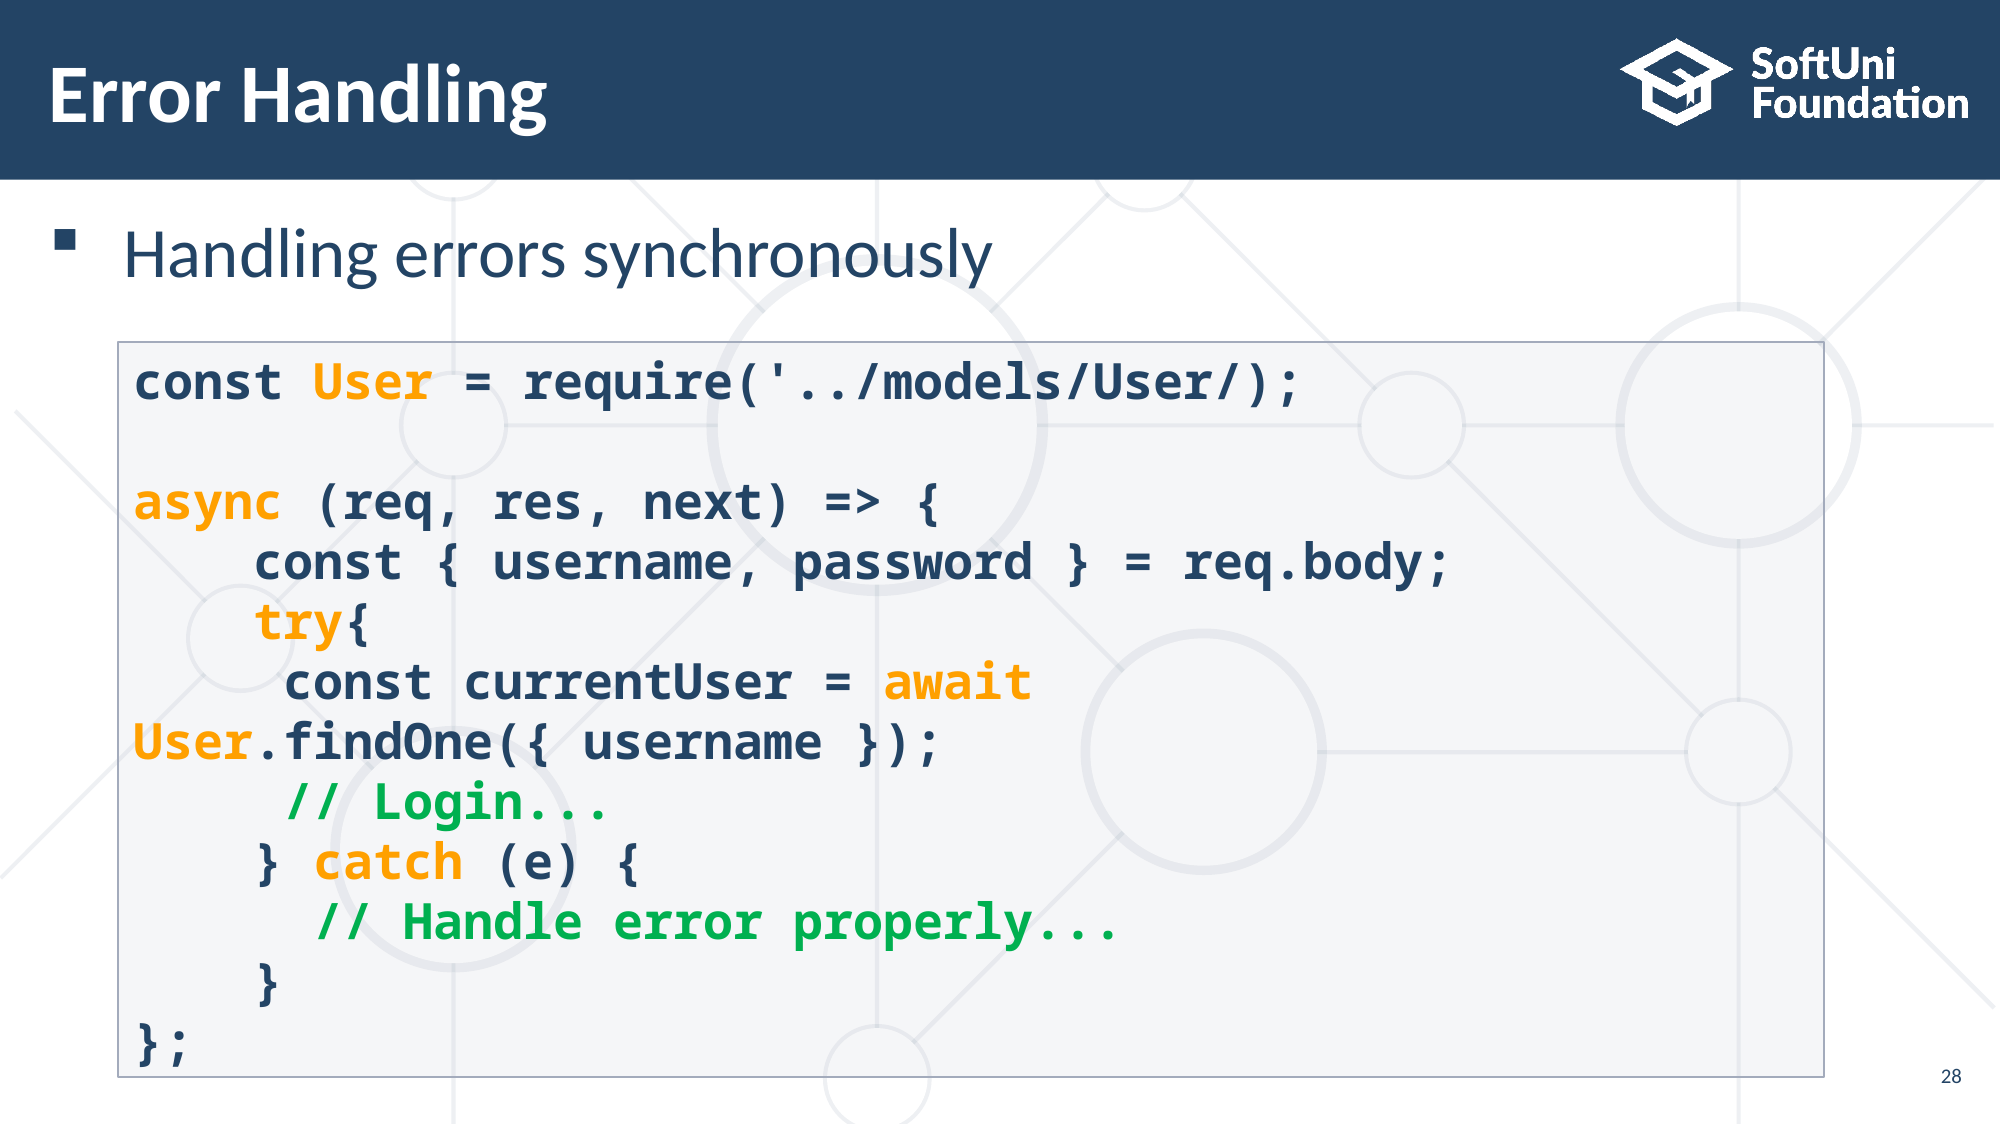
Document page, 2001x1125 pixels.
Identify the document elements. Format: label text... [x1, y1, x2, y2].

list Handling errors synchronously [31, 196, 1970, 1050]
picture [1619, 38, 1968, 126]
title Error Handling [31, 16, 1591, 162]
text_box const User = require('../models/User/); async (req, res, next) => { const { username, password } = req.body; try{ const currentUser = await User.findOne({ username }); // Login... } catch (e) { // Handle error properly... } }; [118, 342, 1825, 1077]
slide_number 28 [1897, 1049, 1968, 1101]
